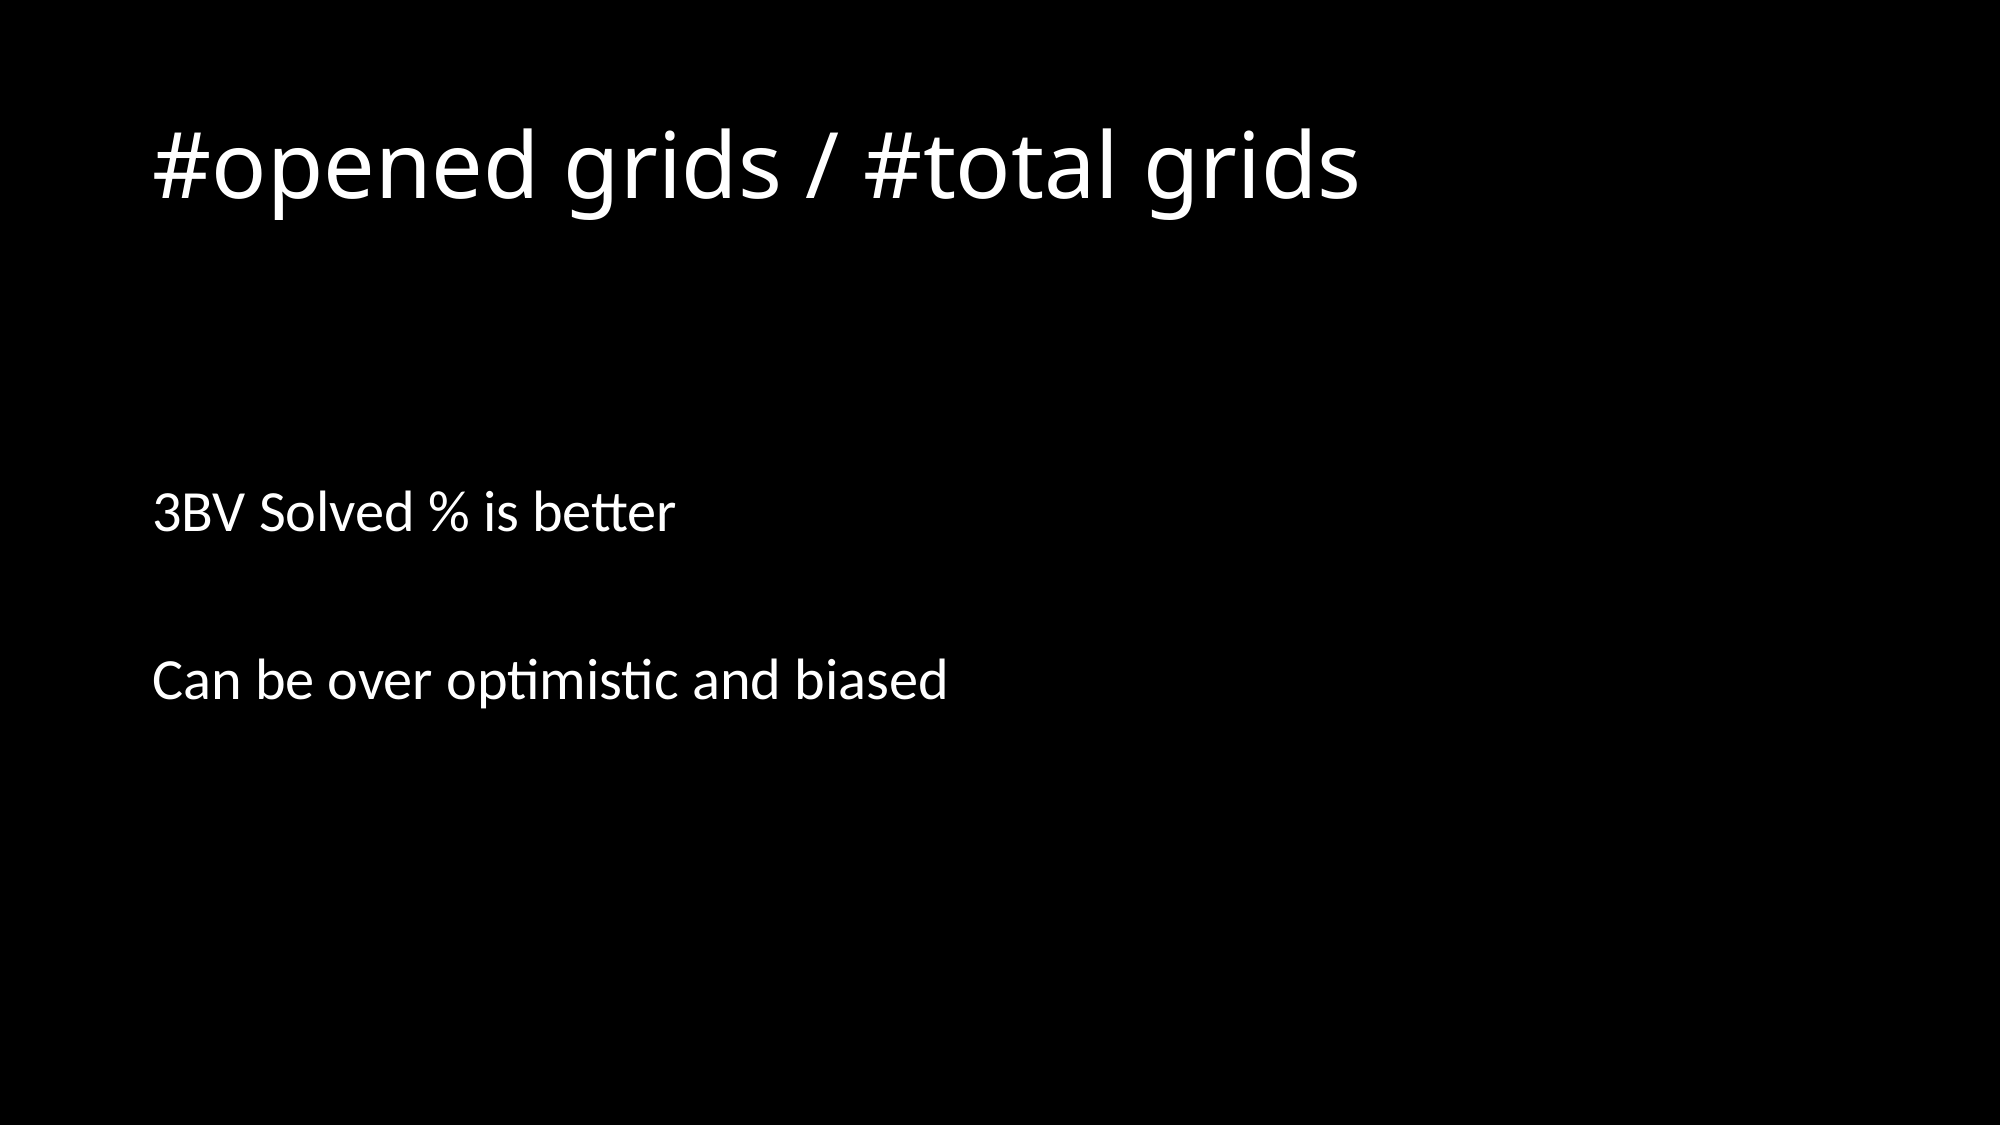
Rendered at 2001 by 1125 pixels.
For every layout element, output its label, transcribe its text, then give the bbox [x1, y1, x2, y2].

list 3BV Solved % is better Can be over optimistic and biased [137, 299, 1863, 1014]
title #opened grids / #total grids [137, 59, 1863, 278]
